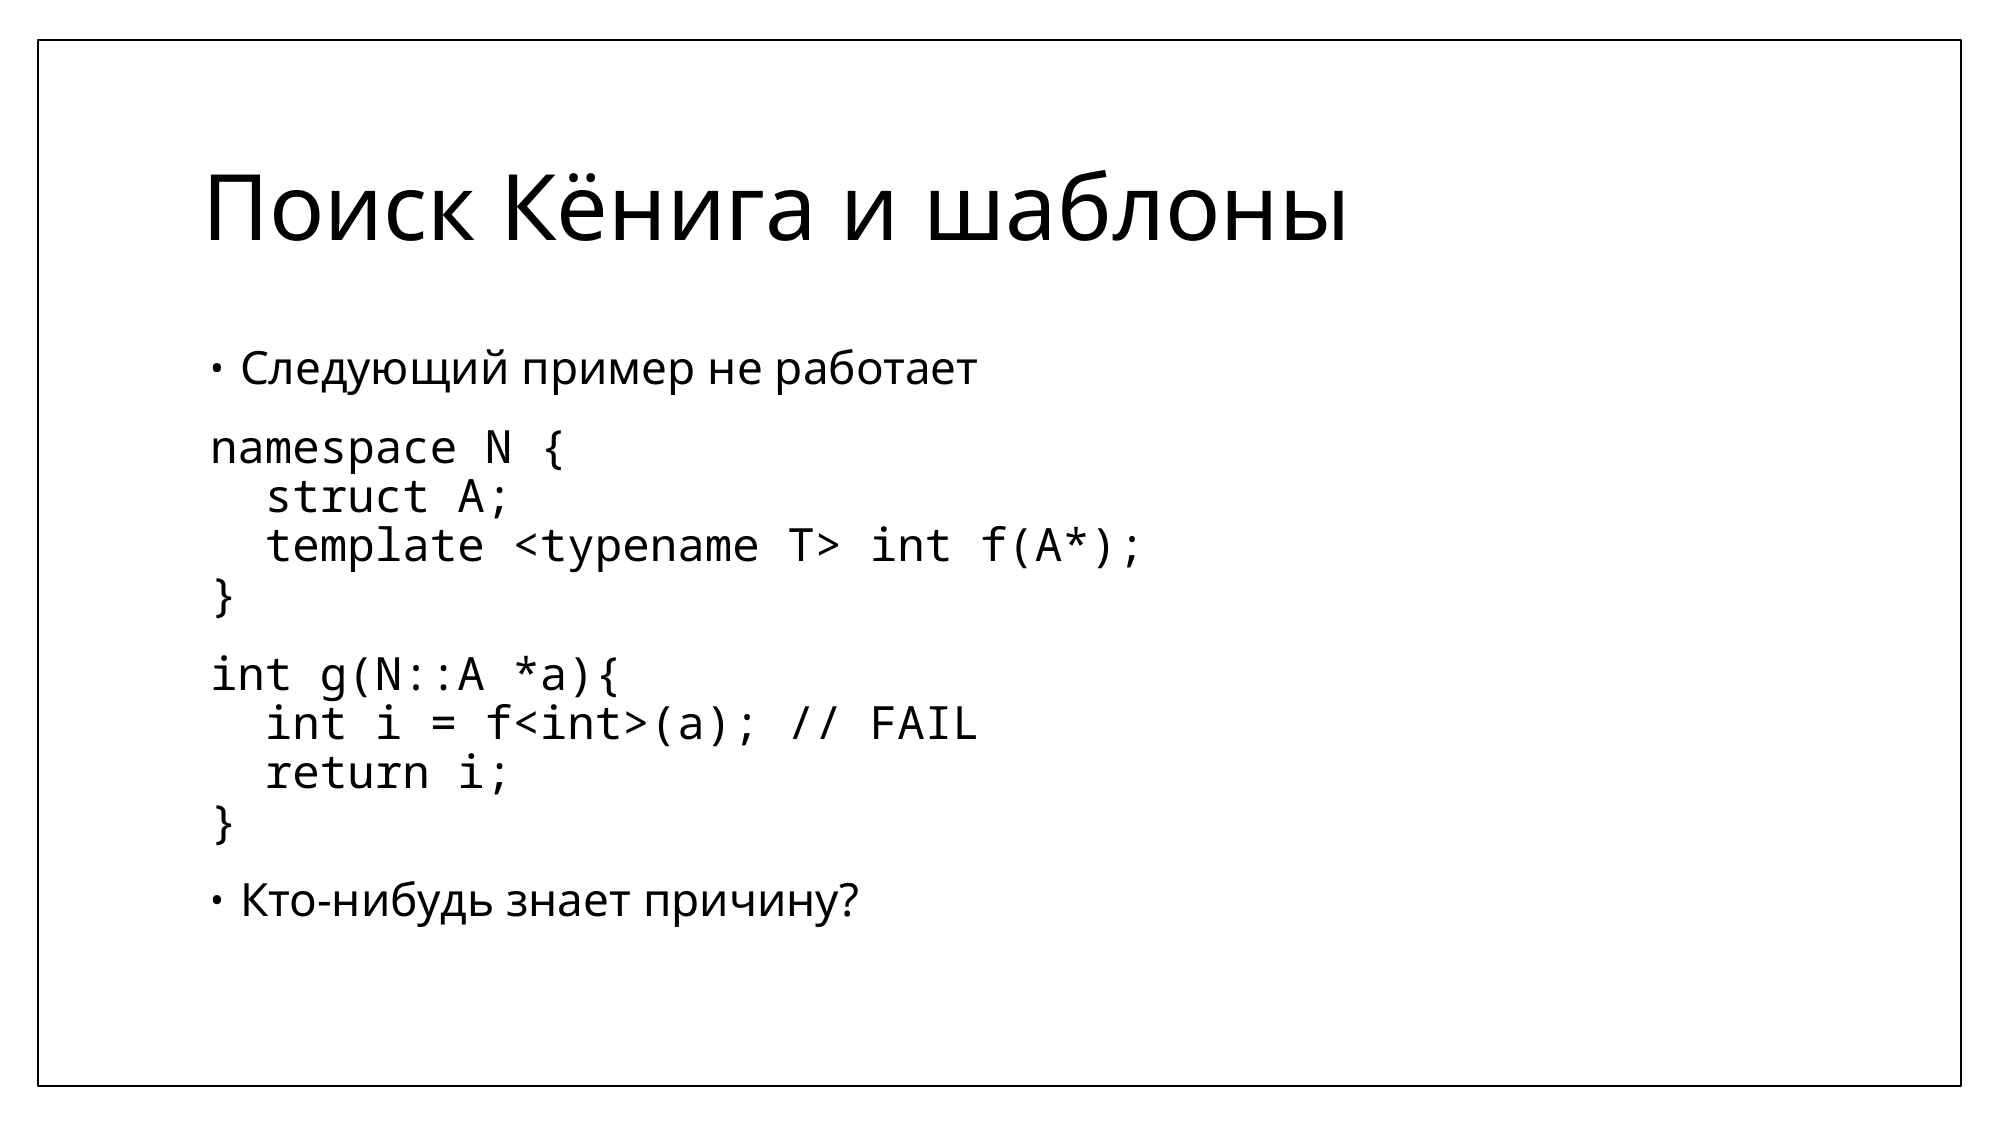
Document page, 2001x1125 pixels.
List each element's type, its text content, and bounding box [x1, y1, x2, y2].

title Поиск Кёнига и шаблоны [187, 99, 1808, 323]
list Следующий пример не работает namespace N { struct A; template <typename T> int f(A*); } int g(N::A *a){ int i = f<int>(a); // FAIL return i; } Кто-нибудь знает причину? [187, 337, 1808, 1000]
